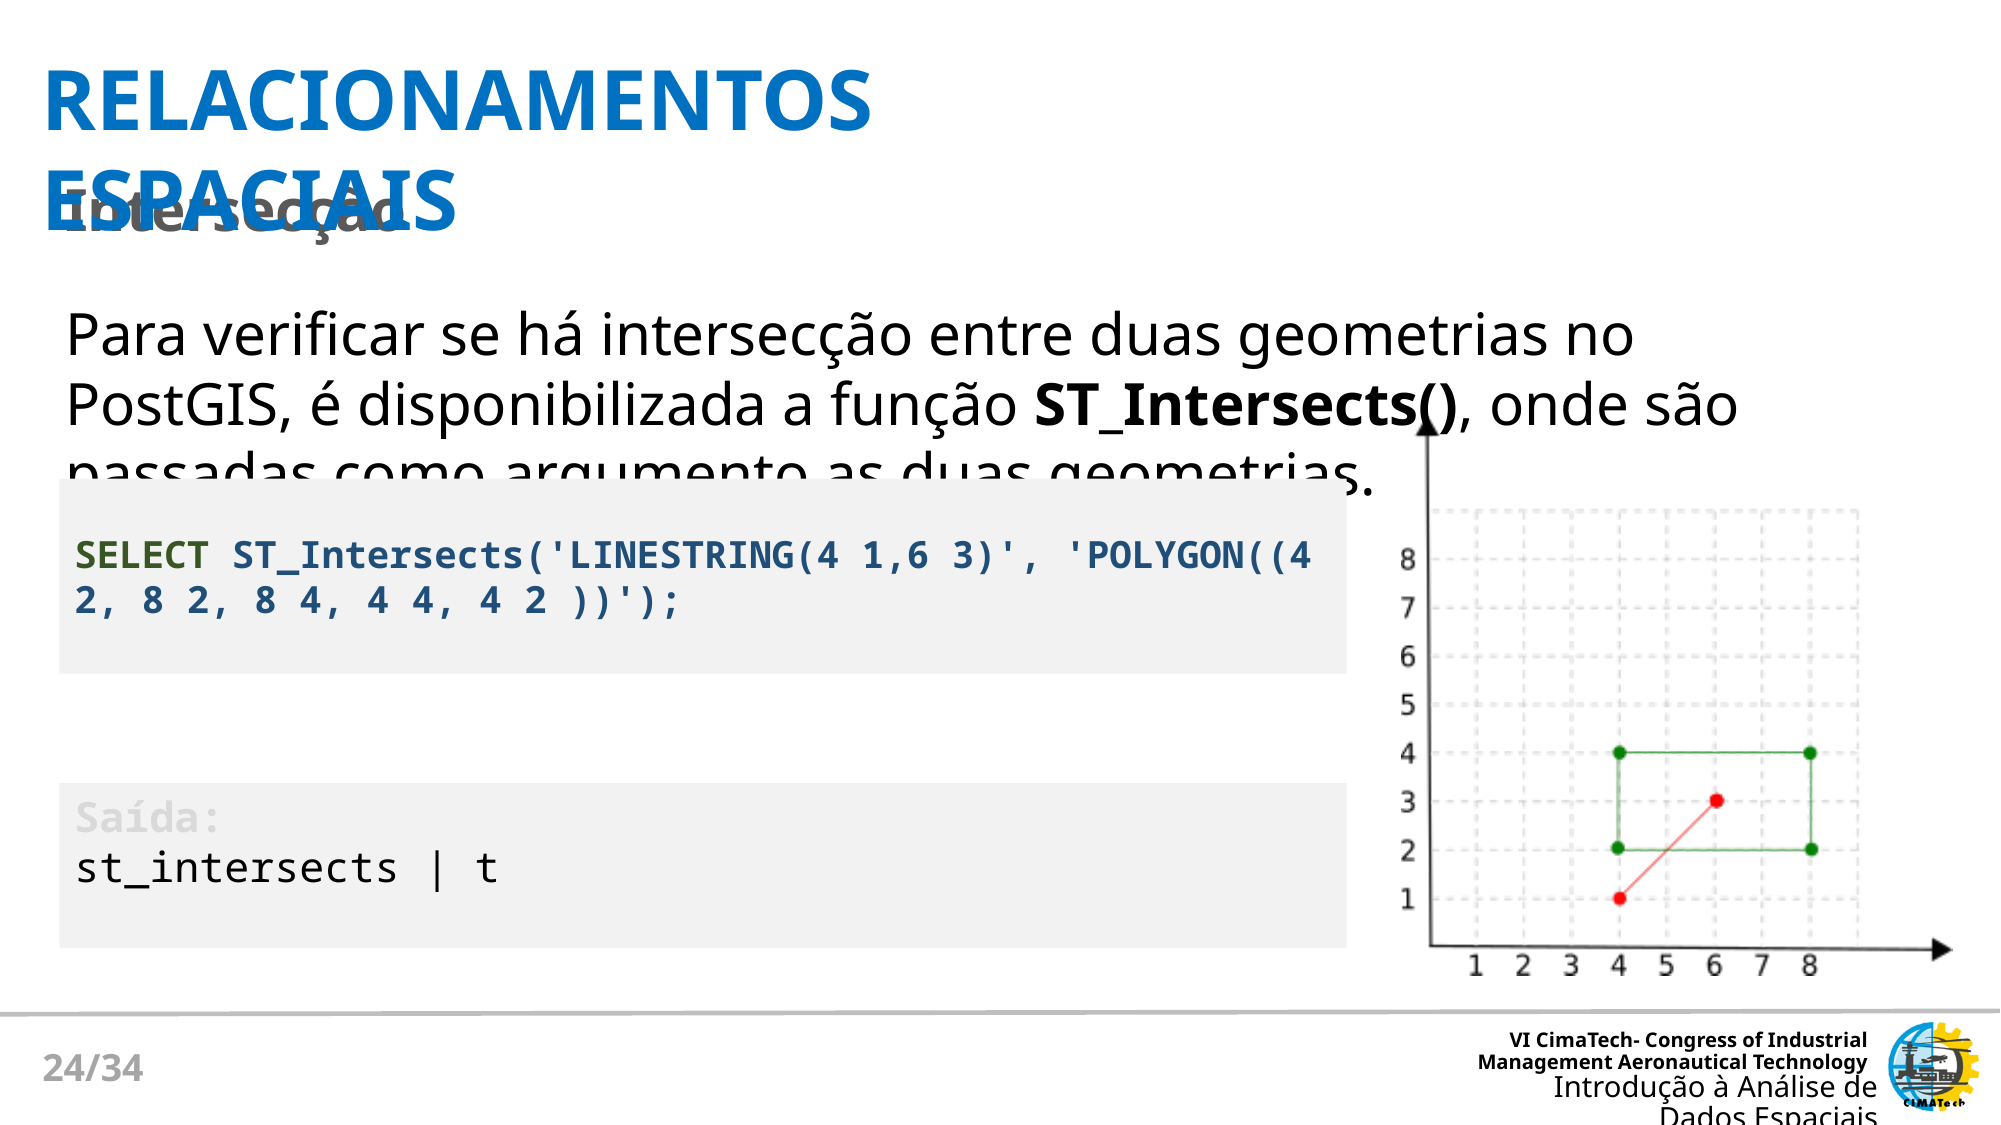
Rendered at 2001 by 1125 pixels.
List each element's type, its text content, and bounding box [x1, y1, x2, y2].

text_box Introdução à Análise de Dados Espaciais [1458, 1083, 1894, 1125]
text_box VI CimaTech- Congress of Industrial Management Aeronautical Technology [1448, 1022, 1884, 1083]
picture [1884, 1016, 1983, 1115]
picture [1401, 416, 1953, 976]
text_box Saída: st_intersects | t [59, 783, 1347, 949]
text_box SELECT ST_Intersects('LINESTRING(4 1,6 3)', 'POLYGON((4 2, 8 2, 8 4, 4 4, 4 2 ))'); [59, 478, 1347, 674]
text_box 24/34 [27, 1036, 478, 1097]
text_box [0, 1010, 2000, 1015]
text_box RELACIONAMENTOS ESPACIAIS [26, 39, 984, 255]
text_box Para verificar se há intersecção entre duas geometrias no PostGIS, é disponibilizada a função ST_Intersects(), onde são passadas como argumento as duas geometrias. [50, 290, 1876, 515]
